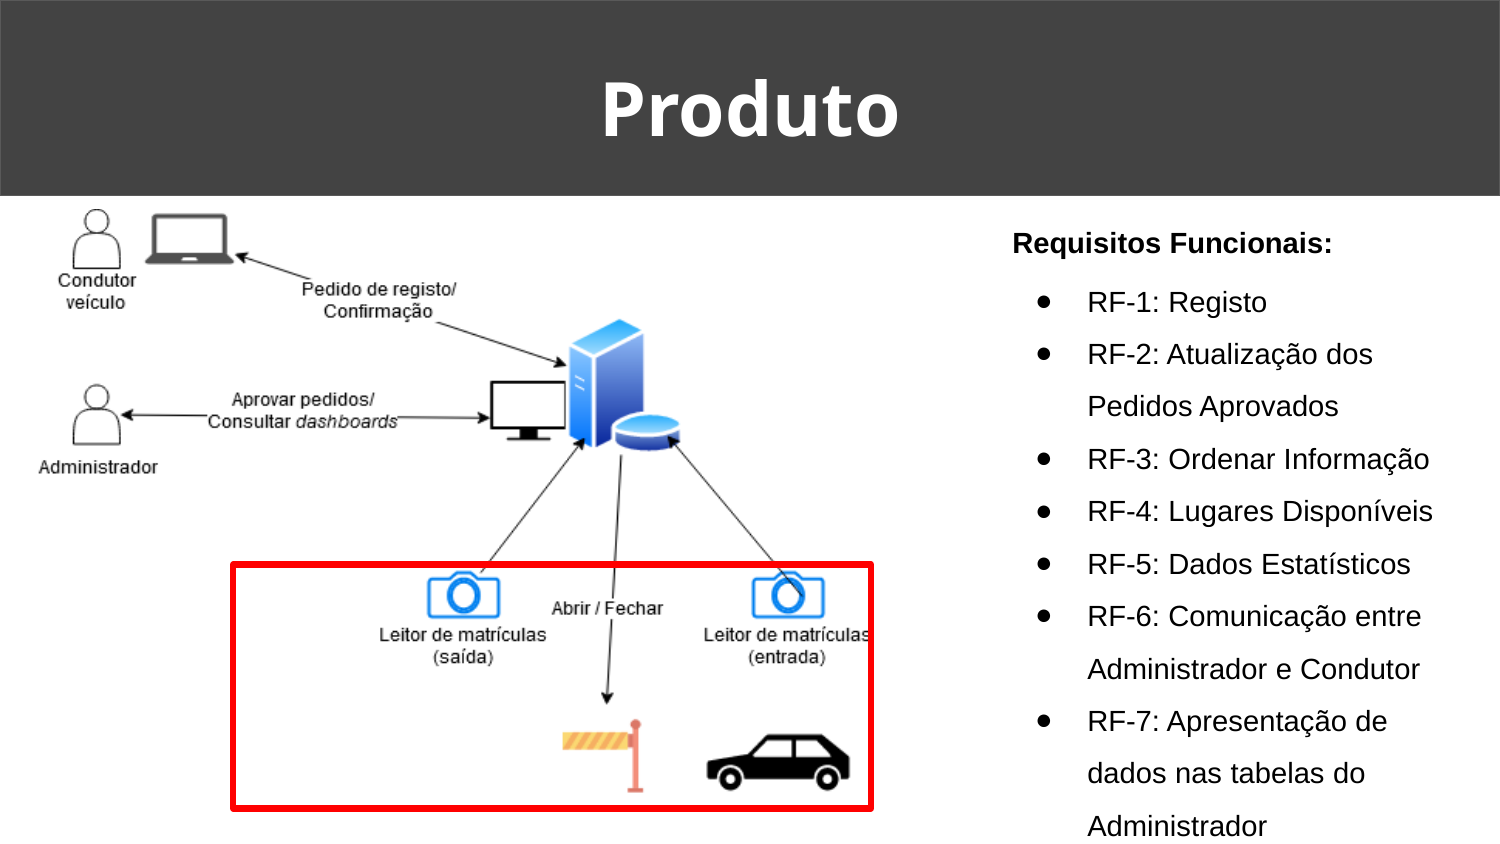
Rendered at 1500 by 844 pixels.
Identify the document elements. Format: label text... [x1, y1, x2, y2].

text_box Requisitos Funcionais: RF-1: Registo RF-2: Atualização dos Pedidos Aprovados RF-3: Ordenar Informação RF-4: Lugares Disponíveis RF-5: Dados Estatísticos RF-6: Comunicação entre Administrador e Condutor RF-7: Apresentação de dados nas tabelas do Administrador [997, 209, 1469, 809]
picture [18, 208, 872, 809]
title Produto [51, 46, 1449, 141]
